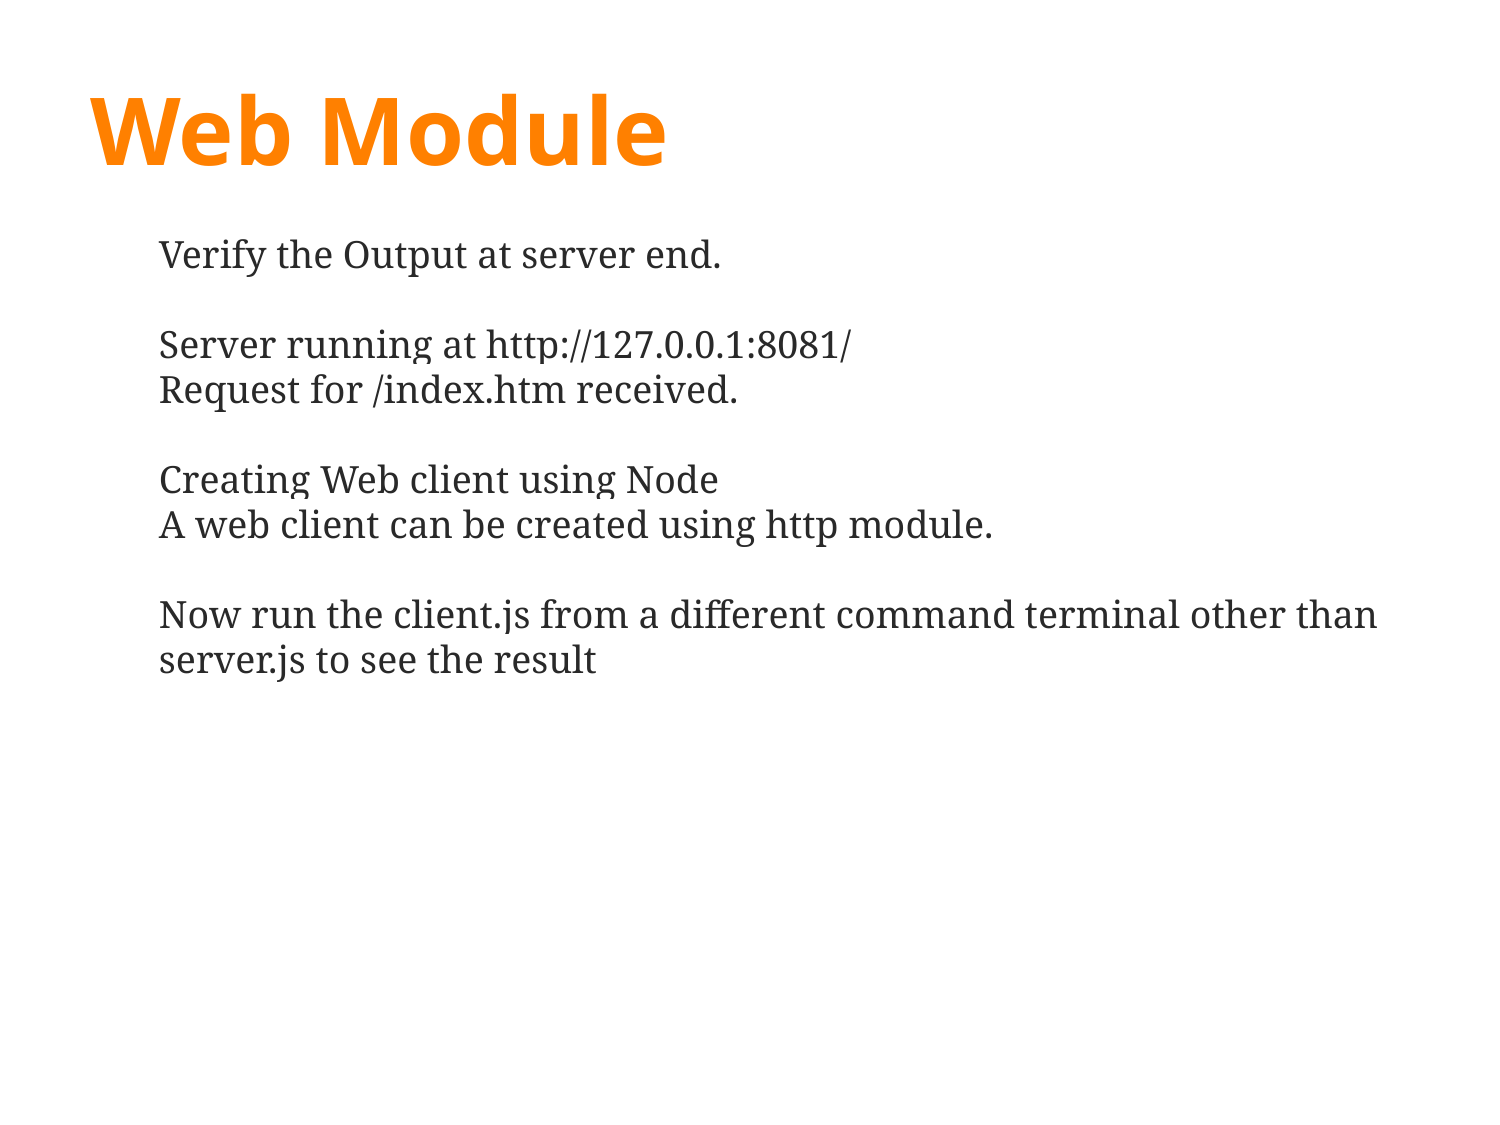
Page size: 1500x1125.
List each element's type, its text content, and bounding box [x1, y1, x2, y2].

title Web Module [75, 25, 1425, 216]
list Verify the Output at server end. Server running at http://127.0.0.1:8081/ Request for /index.htm received. Creating Web client using Node A web client can be created using http module. Now run the client.js from a different command terminal other than server.js to see the result [75, 216, 1500, 975]
